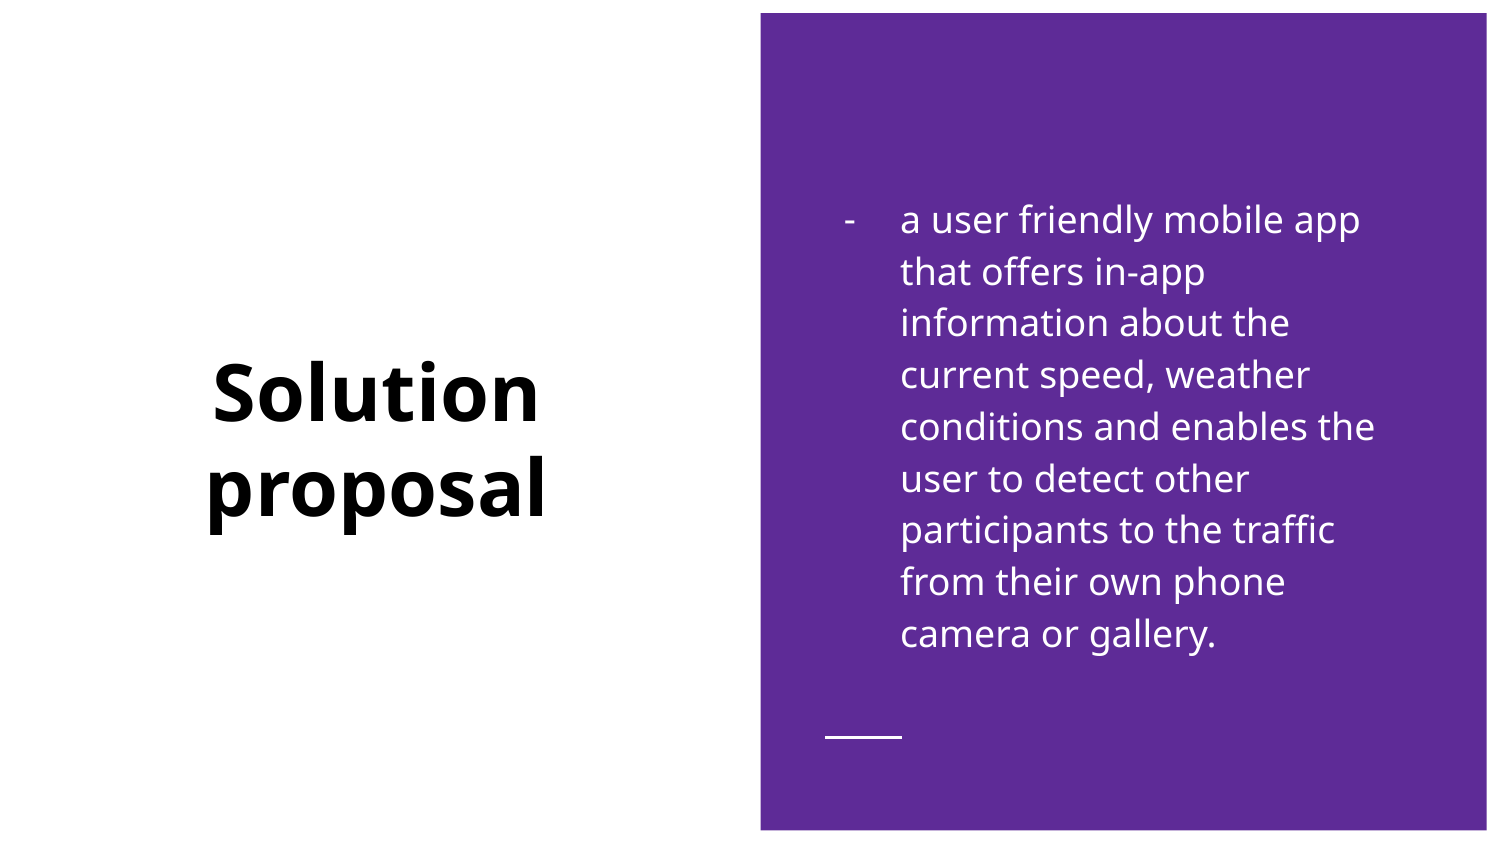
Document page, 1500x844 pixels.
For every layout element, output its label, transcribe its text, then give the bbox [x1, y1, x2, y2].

list a user friendly mobile app that offers in-app information about the current speed, weather conditions and enables the user to detect other participants to the traffic from their own phone camera or gallery. [810, 118, 1440, 725]
title Solution proposal [45, 296, 710, 548]
